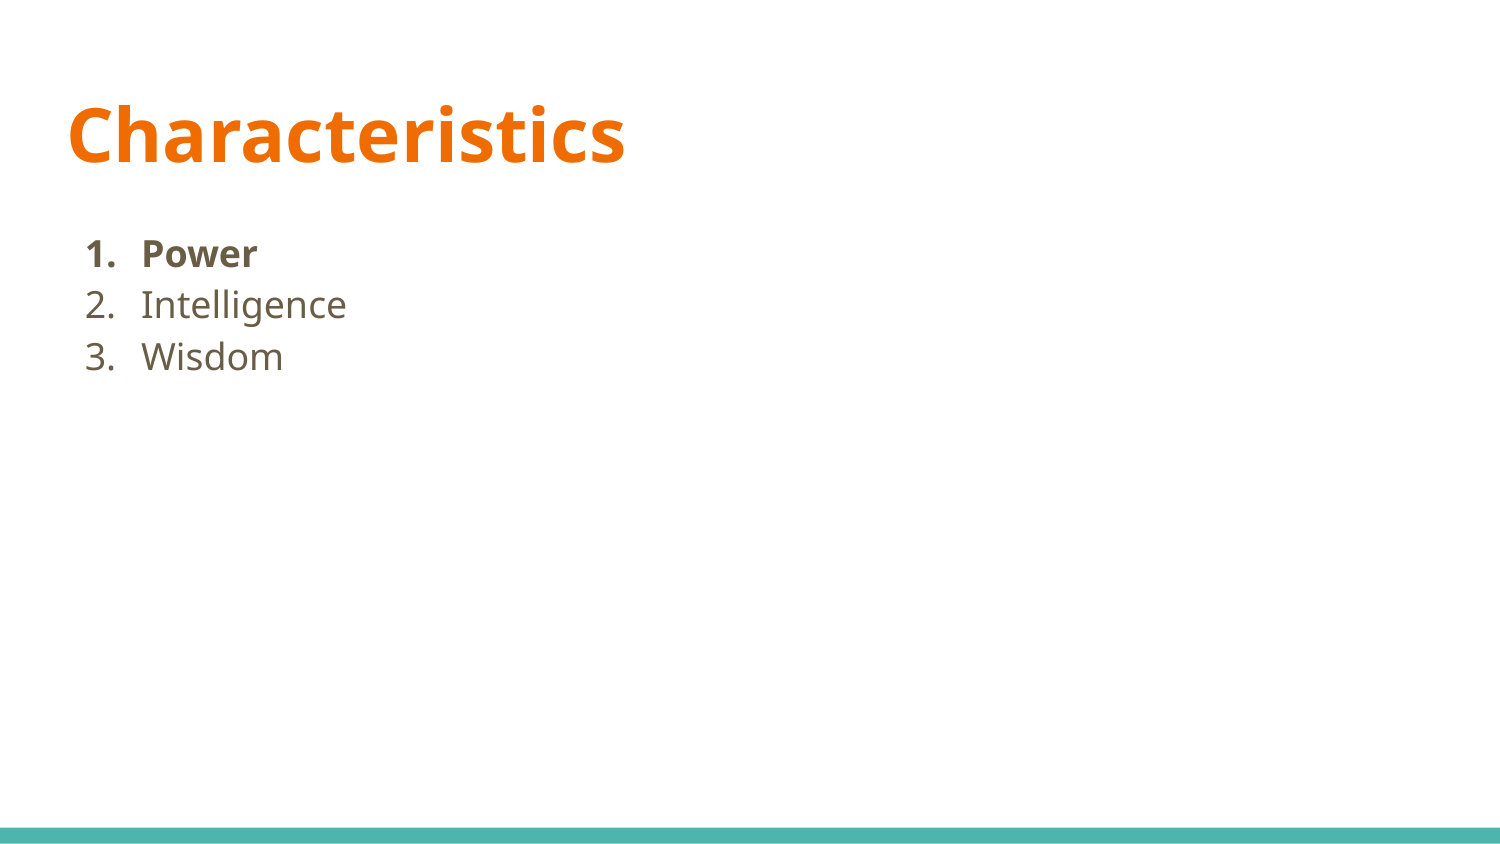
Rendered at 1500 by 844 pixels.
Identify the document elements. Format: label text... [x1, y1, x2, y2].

list Power Intelligence Wisdom [51, 207, 1449, 750]
title Characteristics [51, 72, 1449, 189]
